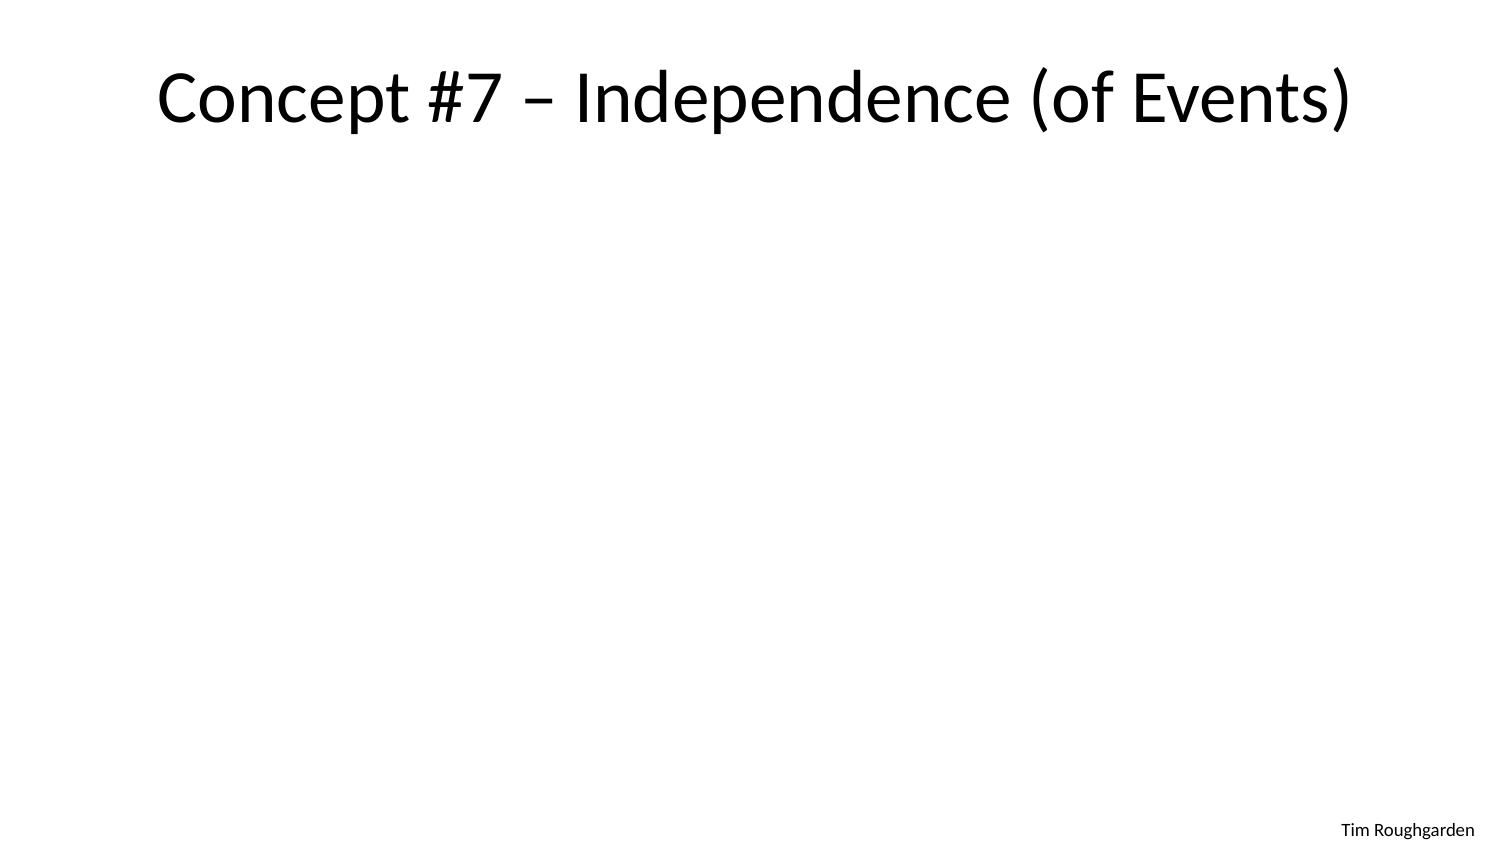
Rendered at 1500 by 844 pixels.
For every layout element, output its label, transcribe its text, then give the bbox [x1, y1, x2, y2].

title Concept #7 – Independence (of Events) [75, 33, 1438, 175]
